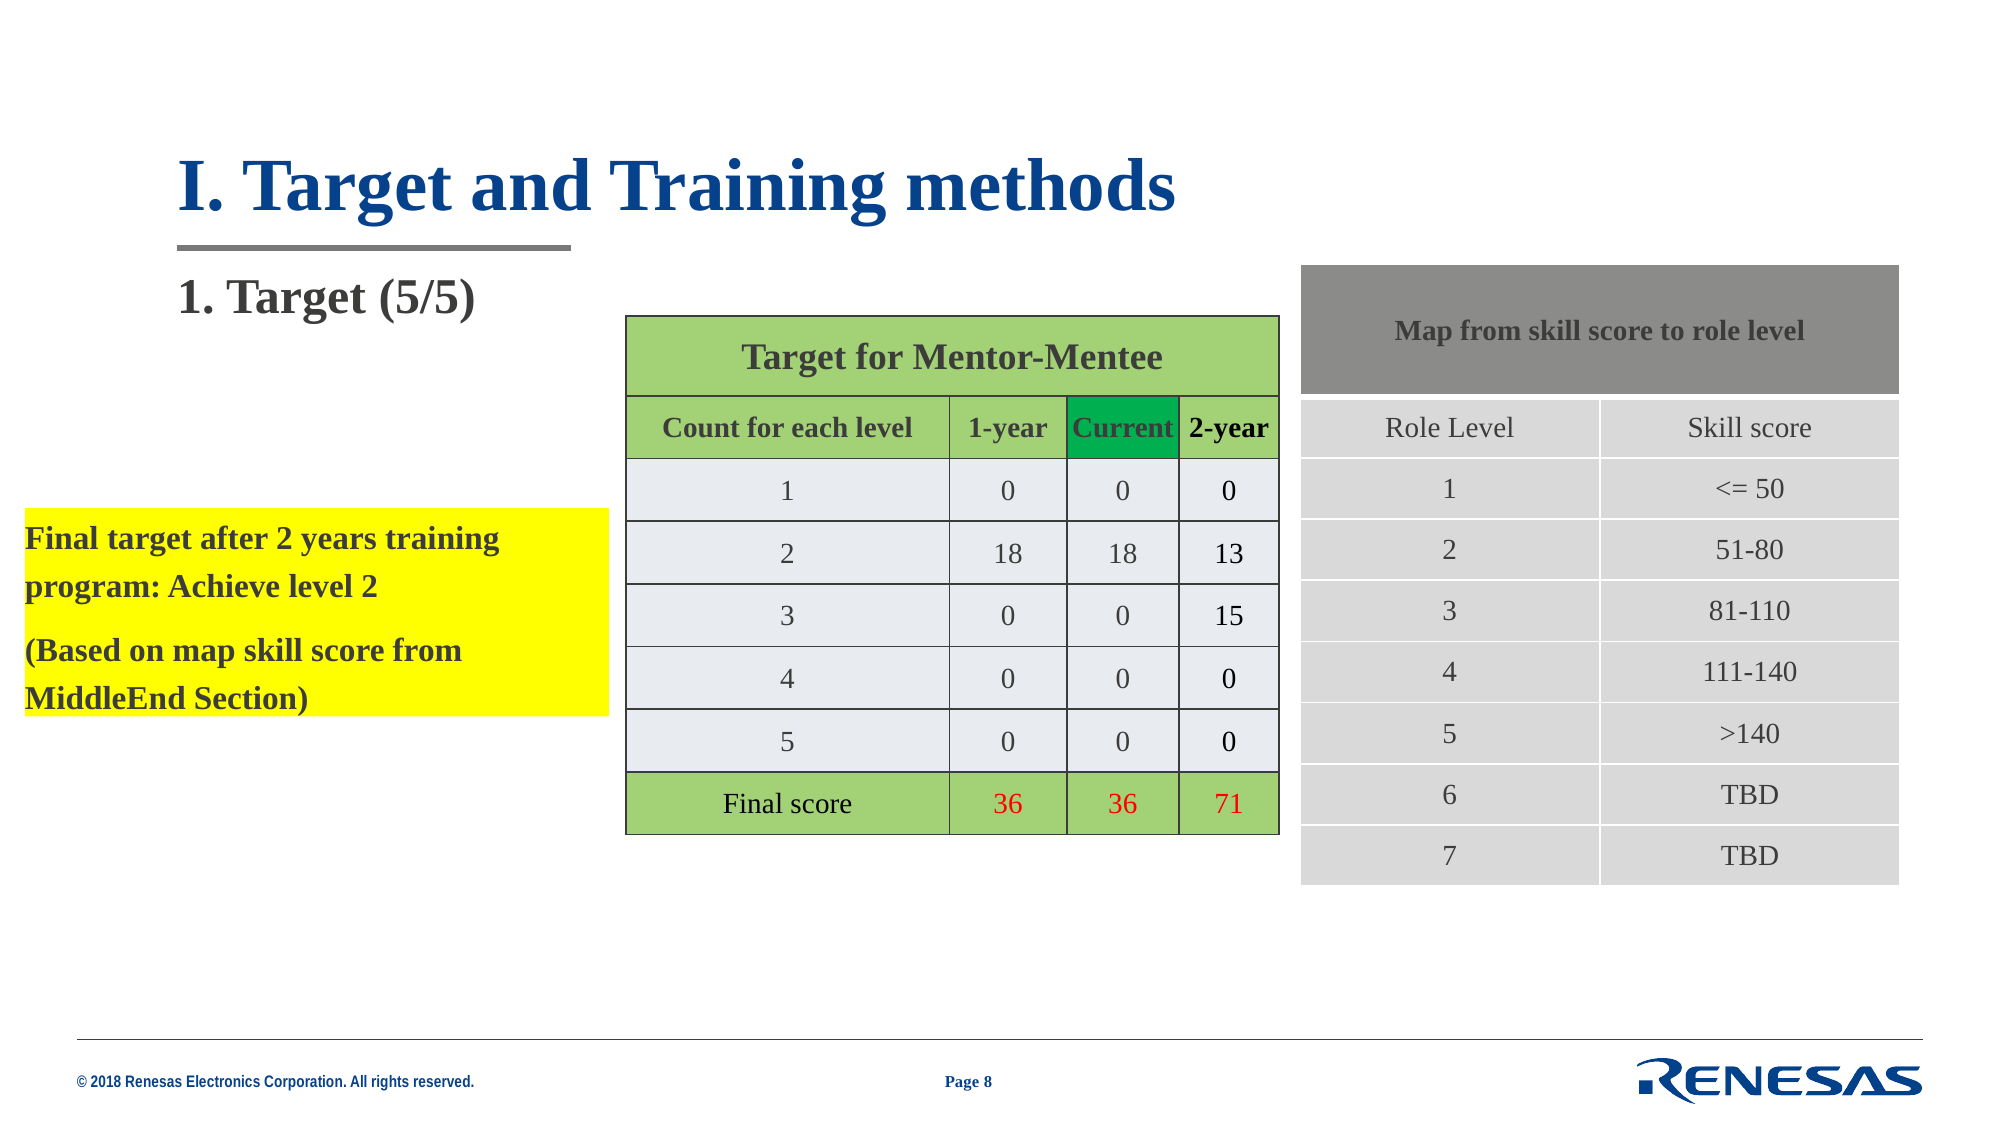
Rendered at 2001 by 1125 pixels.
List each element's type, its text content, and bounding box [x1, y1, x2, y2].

table_cell Final score [627, 773, 949, 834]
table_cell 0 [1180, 647, 1278, 708]
table_header Target for Mentor-Mentee [627, 317, 1278, 395]
table_cell 0 [1068, 585, 1178, 646]
table_cell 0 [1068, 647, 1178, 708]
table_cell 13 [1180, 522, 1278, 583]
table_cell 36 [1068, 773, 1178, 834]
table_cell <= 50 [1601, 459, 1899, 518]
table_cell 0 [1068, 459, 1178, 520]
table_cell 2 [627, 522, 949, 583]
table_cell 2 [1301, 520, 1599, 579]
table_cell 1 [627, 459, 949, 520]
table_cell 0 [950, 647, 1066, 708]
table_cell 4 [627, 647, 949, 708]
table_cell 0 [950, 710, 1066, 771]
table_cell TBD [1601, 765, 1899, 824]
text_box Final target after 2 years training program: Achieve level 2 (Based on map skill score from MiddleEnd Section) [24, 508, 610, 717]
picture [1637, 1058, 1922, 1104]
list 1. Target (5/5) [177, 251, 1654, 324]
table_cell 18 [1068, 522, 1178, 583]
table_cell 2-year [1180, 397, 1278, 458]
table_cell 1 [1301, 459, 1599, 518]
table_cell 6 [1301, 765, 1599, 824]
table_cell 4 [1301, 642, 1599, 702]
table_cell 3 [627, 585, 949, 646]
table_cell 0 [1068, 710, 1178, 771]
table_cell TBD [1601, 826, 1899, 885]
table_cell 81-110 [1601, 581, 1899, 641]
table_cell 1-year [950, 397, 1066, 458]
table_cell 5 [1301, 703, 1599, 763]
table_cell >140 [1601, 703, 1899, 763]
table_cell 111-140 [1601, 642, 1899, 702]
table_cell 0 [950, 585, 1066, 646]
table_cell Role Level [1301, 400, 1599, 457]
table_cell 3 [1301, 581, 1599, 641]
table_cell 0 [1180, 459, 1278, 520]
table_cell Skill score [1601, 400, 1899, 457]
table_cell 0 [950, 459, 1066, 520]
table_cell 7 [1301, 826, 1599, 885]
slide_number Page 8 [944, 1070, 1056, 1091]
table_cell Count for each level [627, 397, 949, 458]
table_cell 36 [950, 773, 1066, 834]
table_cell 15 [1180, 585, 1278, 646]
table_cell 0 [1180, 710, 1278, 771]
title I. Target and Training methods [177, 144, 1654, 227]
table_cell 18 [950, 522, 1066, 583]
table_cell 5 [627, 710, 949, 771]
table_cell 51-80 [1601, 520, 1899, 579]
table_header Map from skill score to role level [1301, 265, 1899, 394]
table_cell 71 [1180, 773, 1278, 834]
table_cell Current [1068, 397, 1178, 458]
